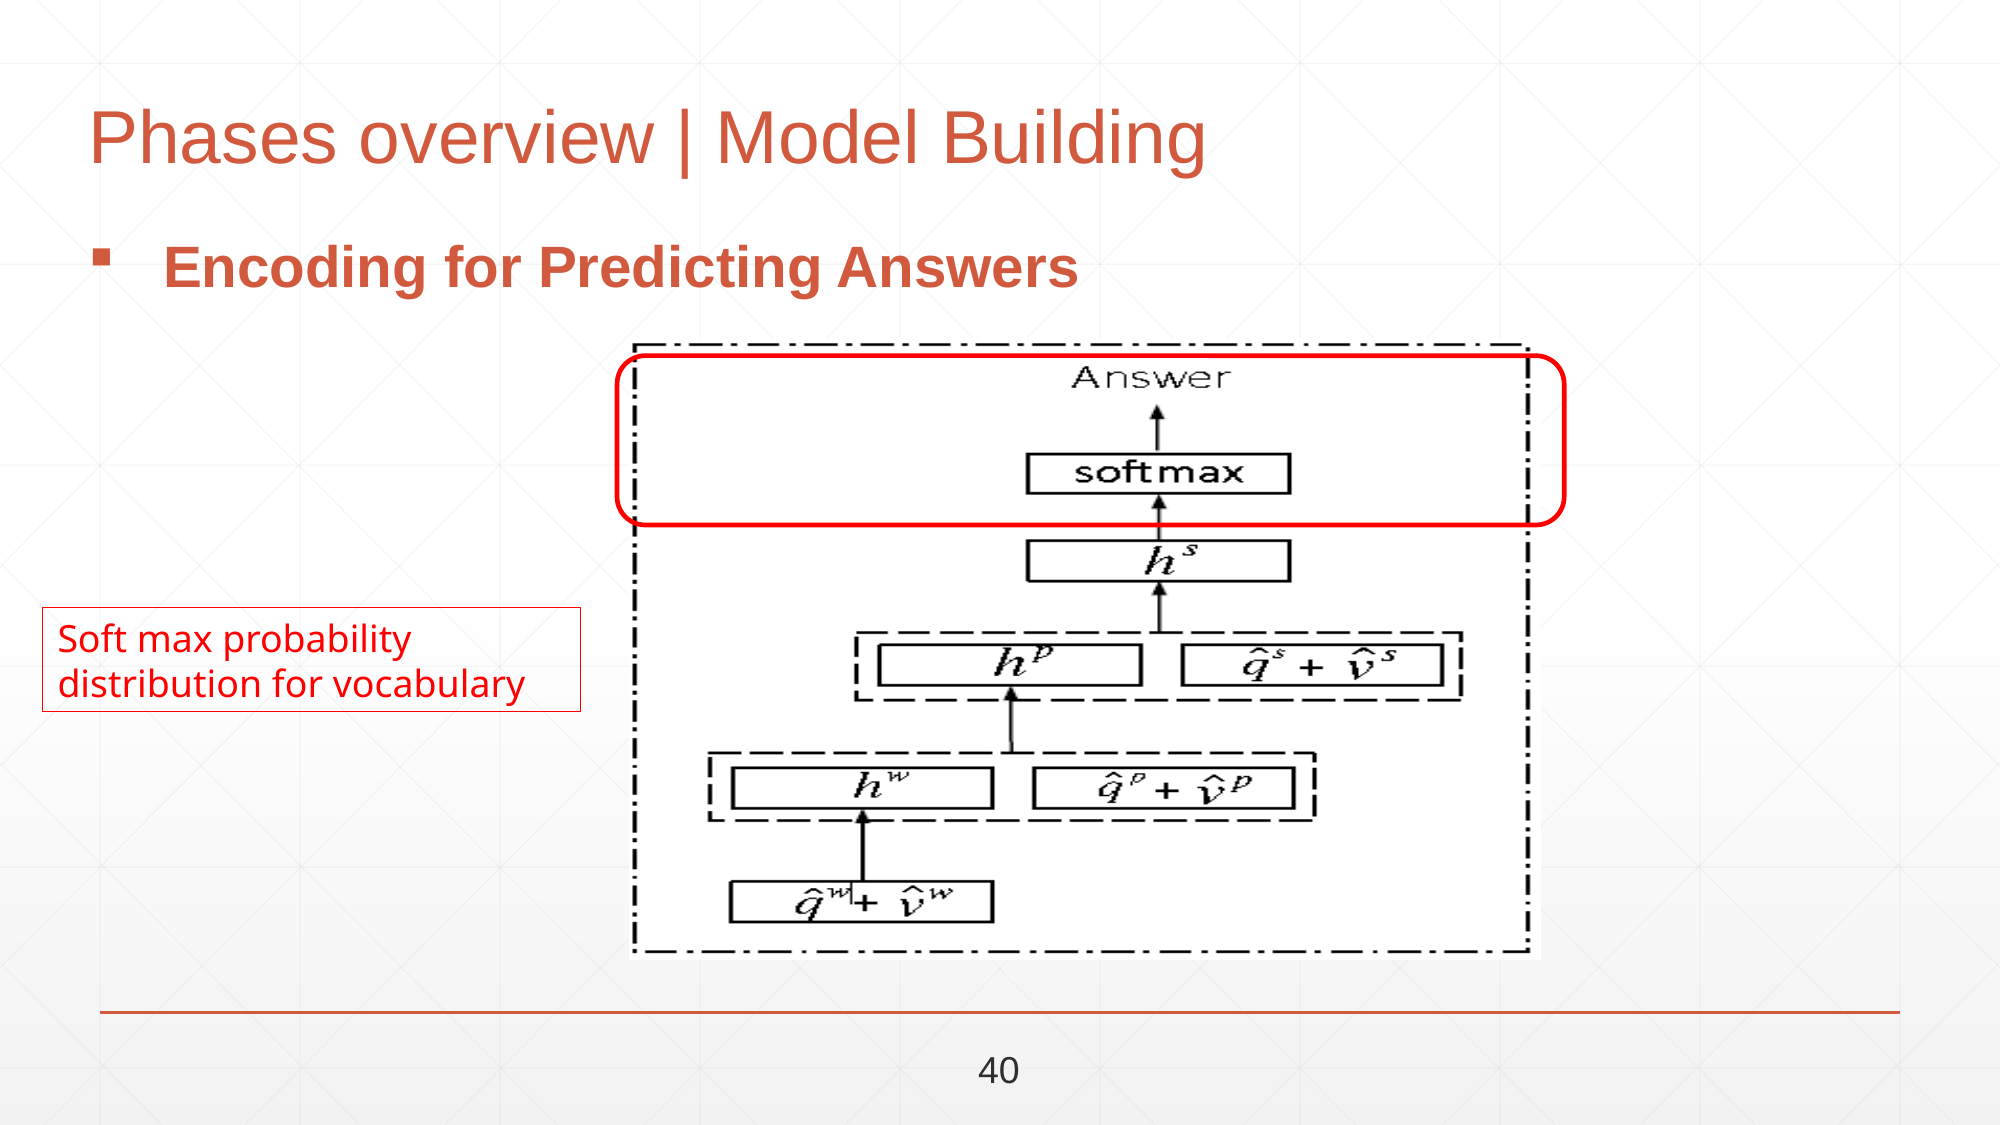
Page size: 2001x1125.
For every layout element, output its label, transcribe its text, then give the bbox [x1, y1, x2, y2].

text_box 40 [963, 1039, 1035, 1099]
text_box Soft max probability distribution for vocabulary [42, 607, 581, 712]
text_box [615, 359, 629, 522]
text_box Encoding for Predicting Answers [73, 225, 1928, 308]
text_box [1541, 355, 1566, 526]
picture [629, 338, 1541, 960]
title Phases overview | Model Building [73, 79, 1649, 225]
